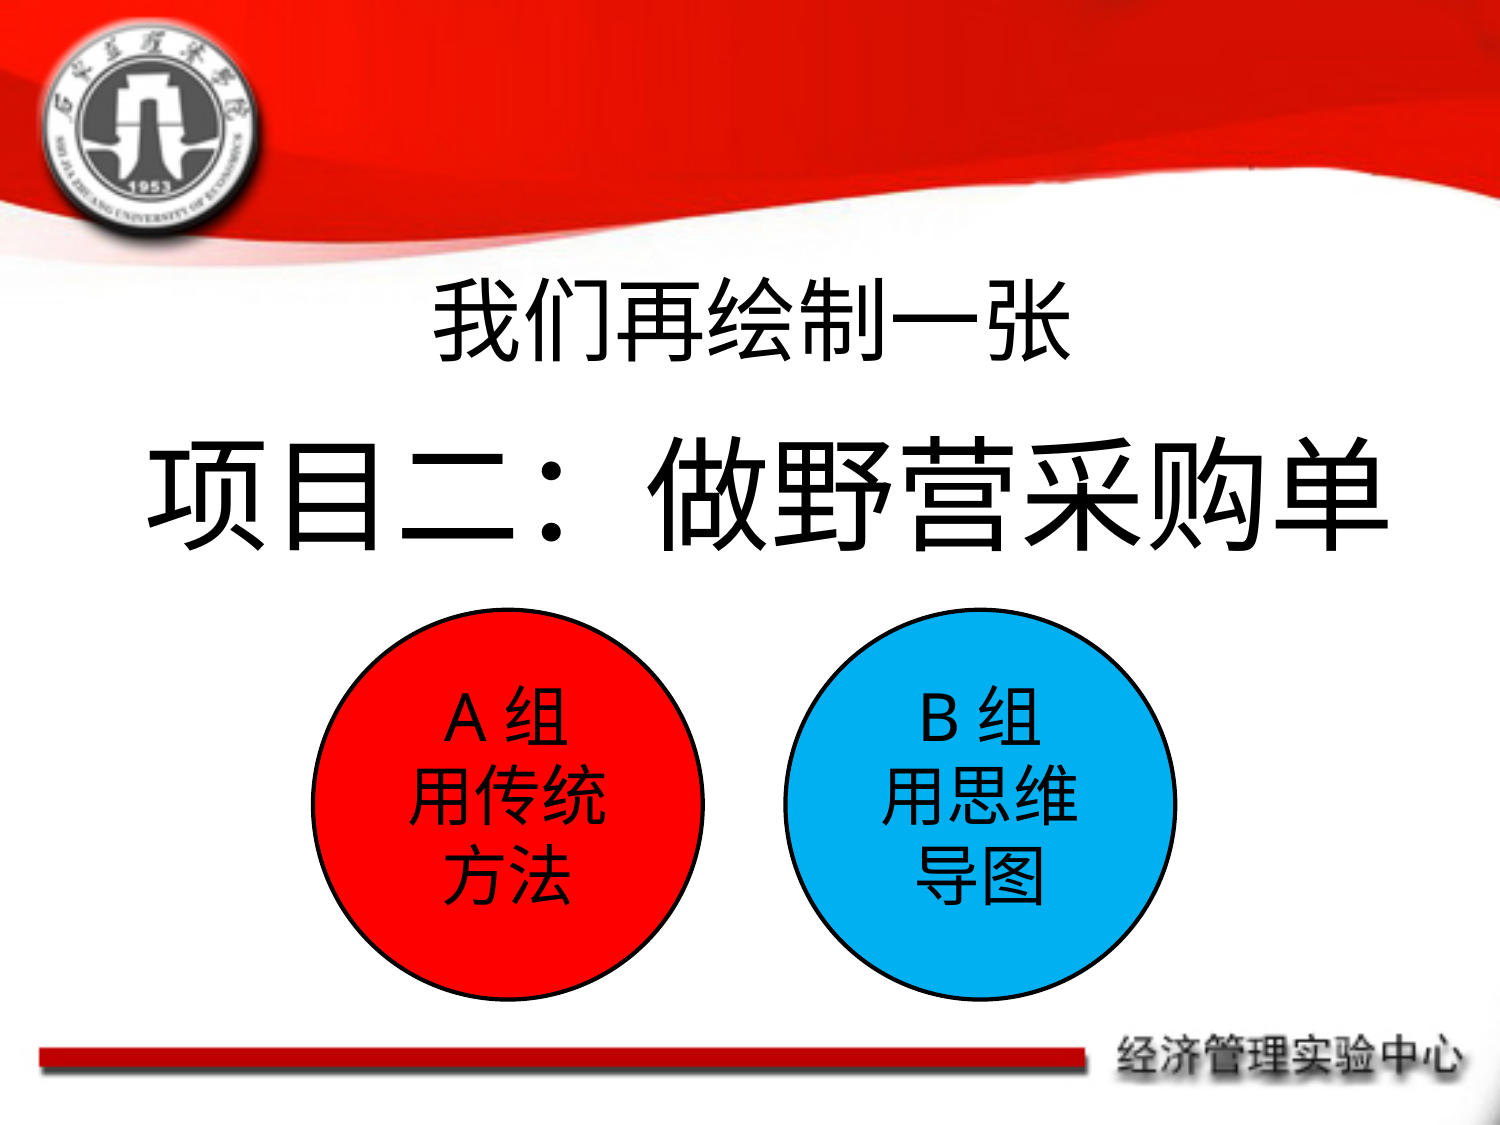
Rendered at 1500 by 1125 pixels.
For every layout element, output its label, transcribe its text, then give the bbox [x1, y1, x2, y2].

text_box 项目二：做野营采购单 [130, 408, 1411, 574]
picture [0, 0, 1500, 1125]
text_box B组 用思维导图 [783, 607, 1178, 1002]
title 我们再绘制一张 [76, 255, 1427, 443]
text_box A组 用传统方法 [310, 607, 705, 1002]
